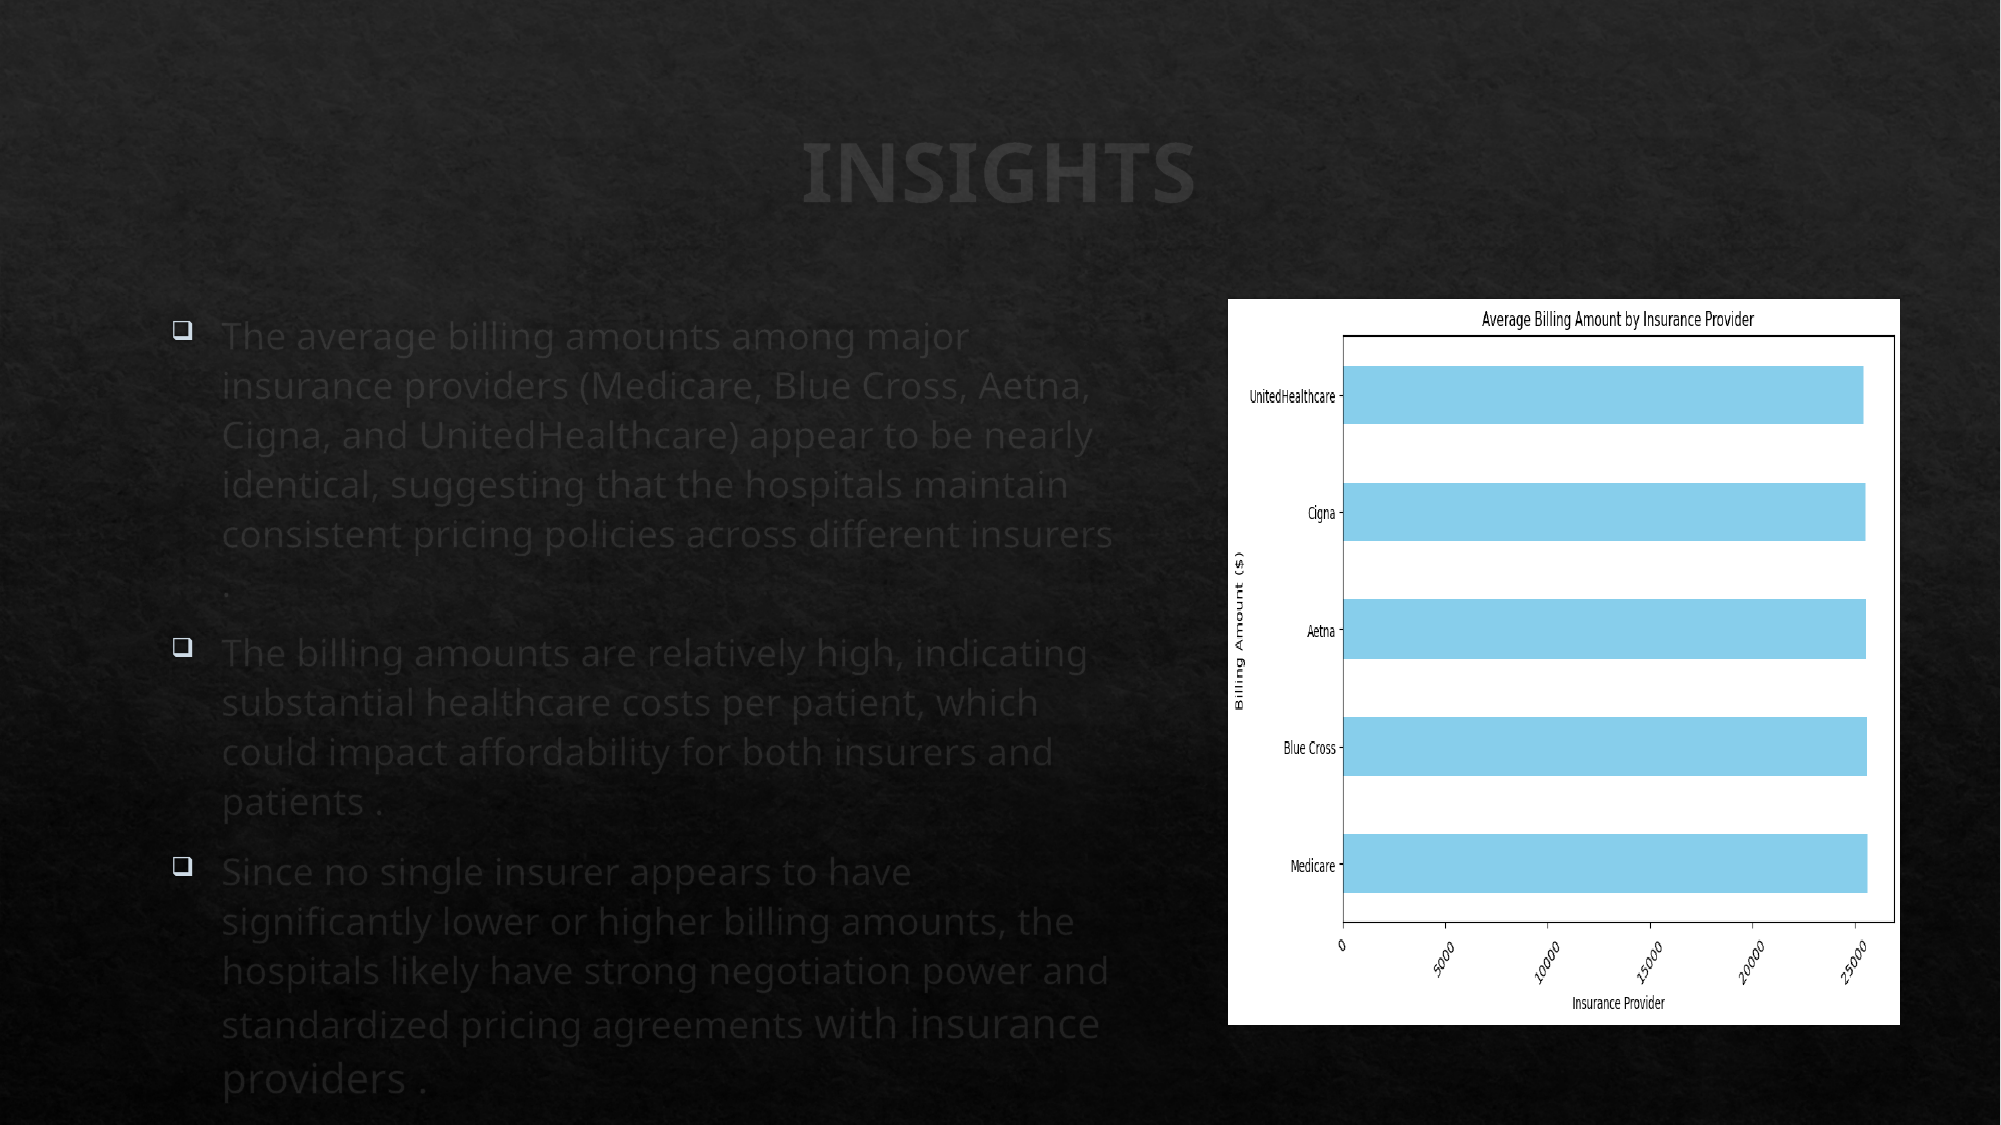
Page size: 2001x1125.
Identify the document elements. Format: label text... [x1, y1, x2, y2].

title INSIGHTS [149, 99, 1849, 251]
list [1228, 299, 1900, 1026]
list The average billing amounts among major insurance providers (Medicare, Blue Cross, Aetna, Cigna, and UnitedHealthcare) appear to be nearly identical, suggesting that the hospitals maintain consistent pricing policies across different insurers . The billing amounts are relatively high, indicating substantial healthcare costs per patient, which could impact affordability for both insurers and patients . Since no single insurer appears to have significantly lower or higher billing amounts, the hospitals likely have strong negotiation power and standardized pricing agreements with insurance providers . [149, 299, 1131, 990]
